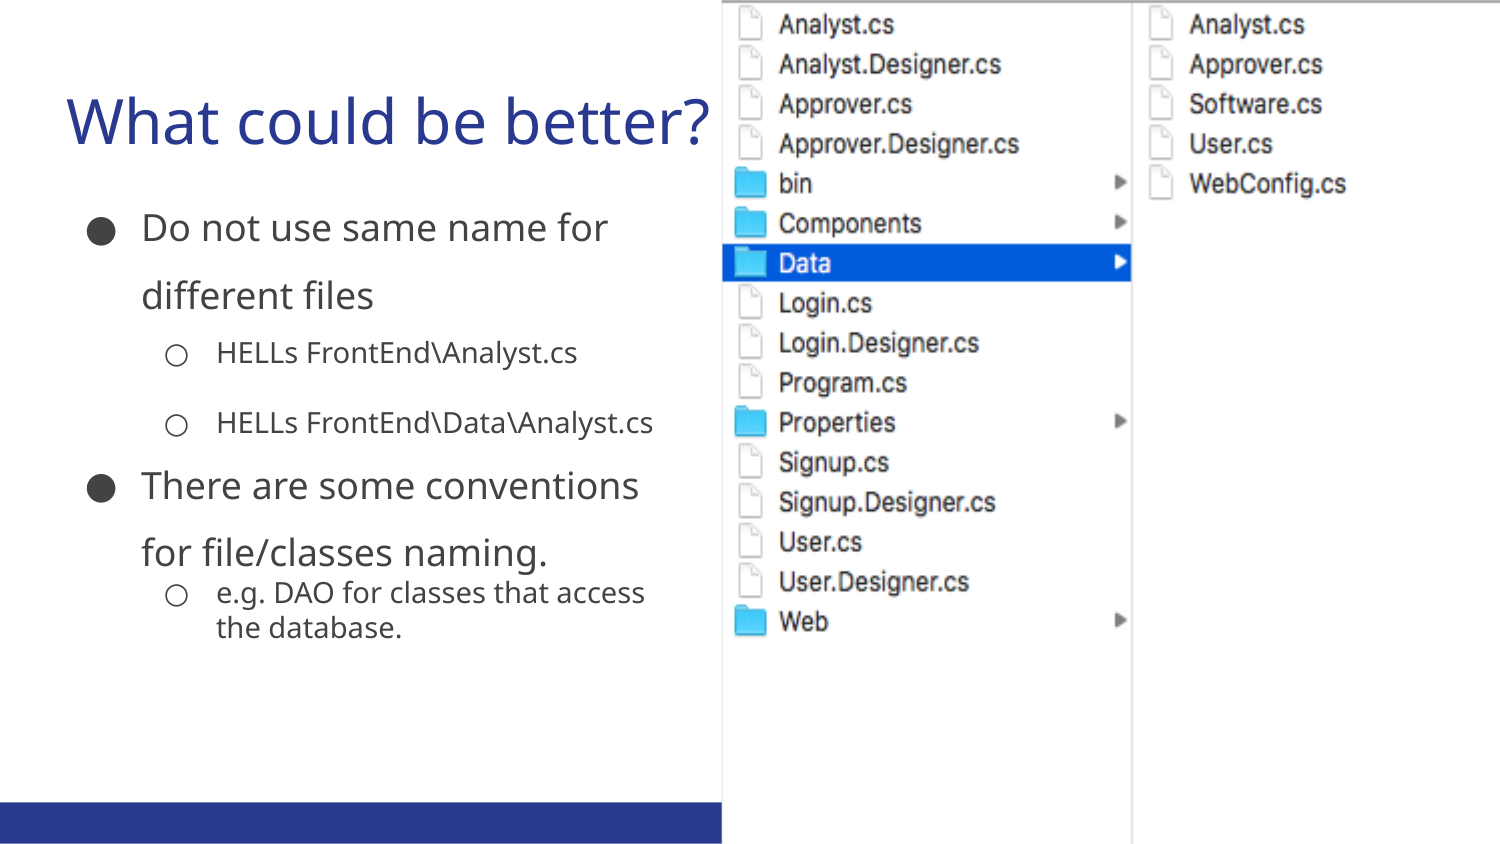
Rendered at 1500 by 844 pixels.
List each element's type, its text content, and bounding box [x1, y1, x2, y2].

picture [721, 0, 1500, 844]
title What could be better? [51, 67, 716, 167]
list Do not use same name for different files HELLs FrontEnd\Analyst.cs HELLs FrontEnd\Data\Analyst.cs There are some conventions for file/classes naming. e.g. DAO for classes that access the database. [51, 166, 707, 690]
